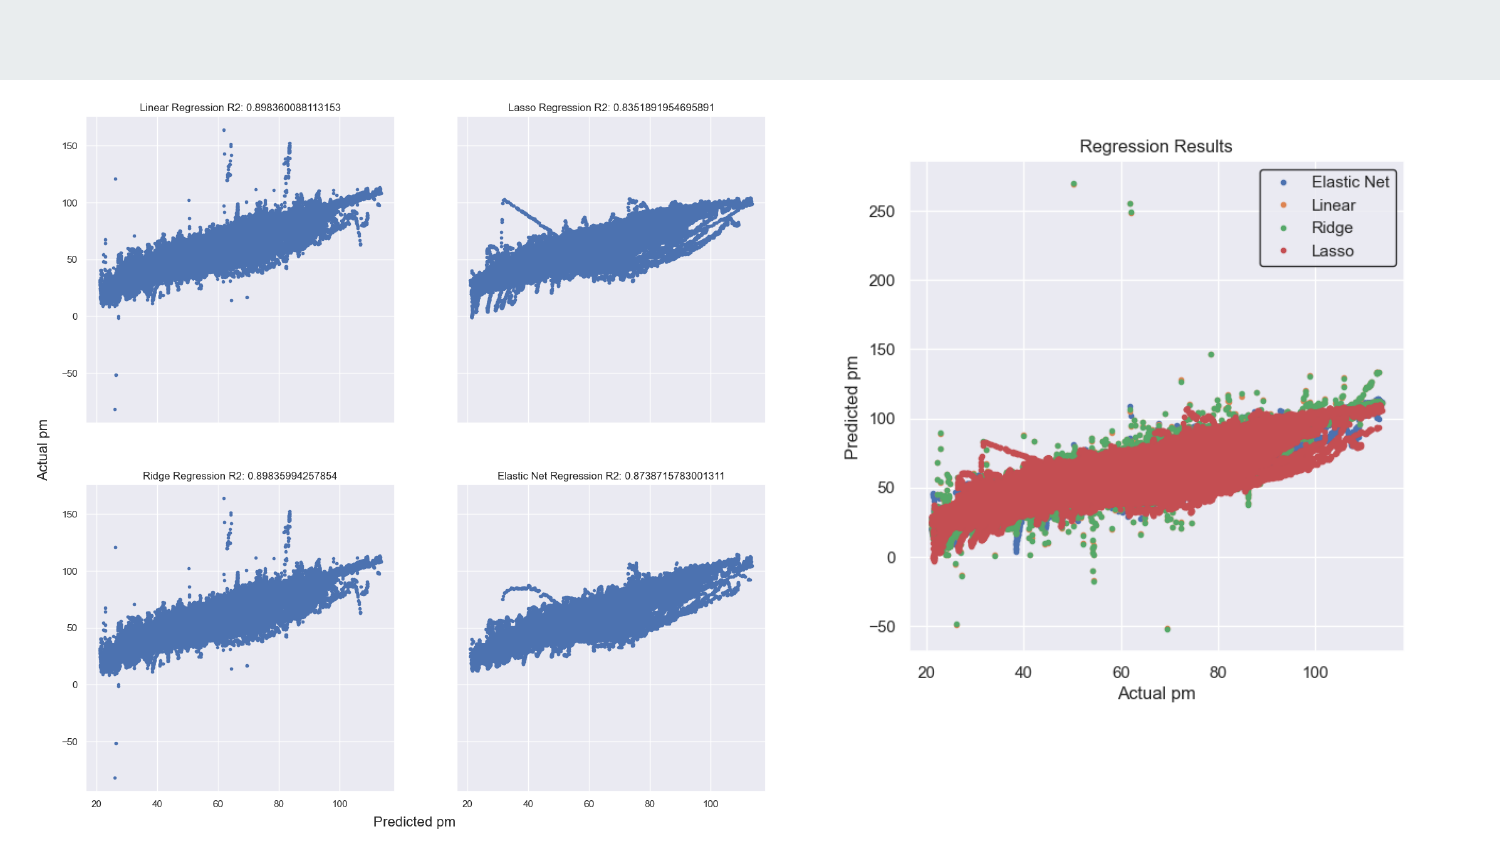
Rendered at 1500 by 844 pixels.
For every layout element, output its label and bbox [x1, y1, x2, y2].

picture [31, 97, 771, 835]
picture [835, 129, 1414, 714]
